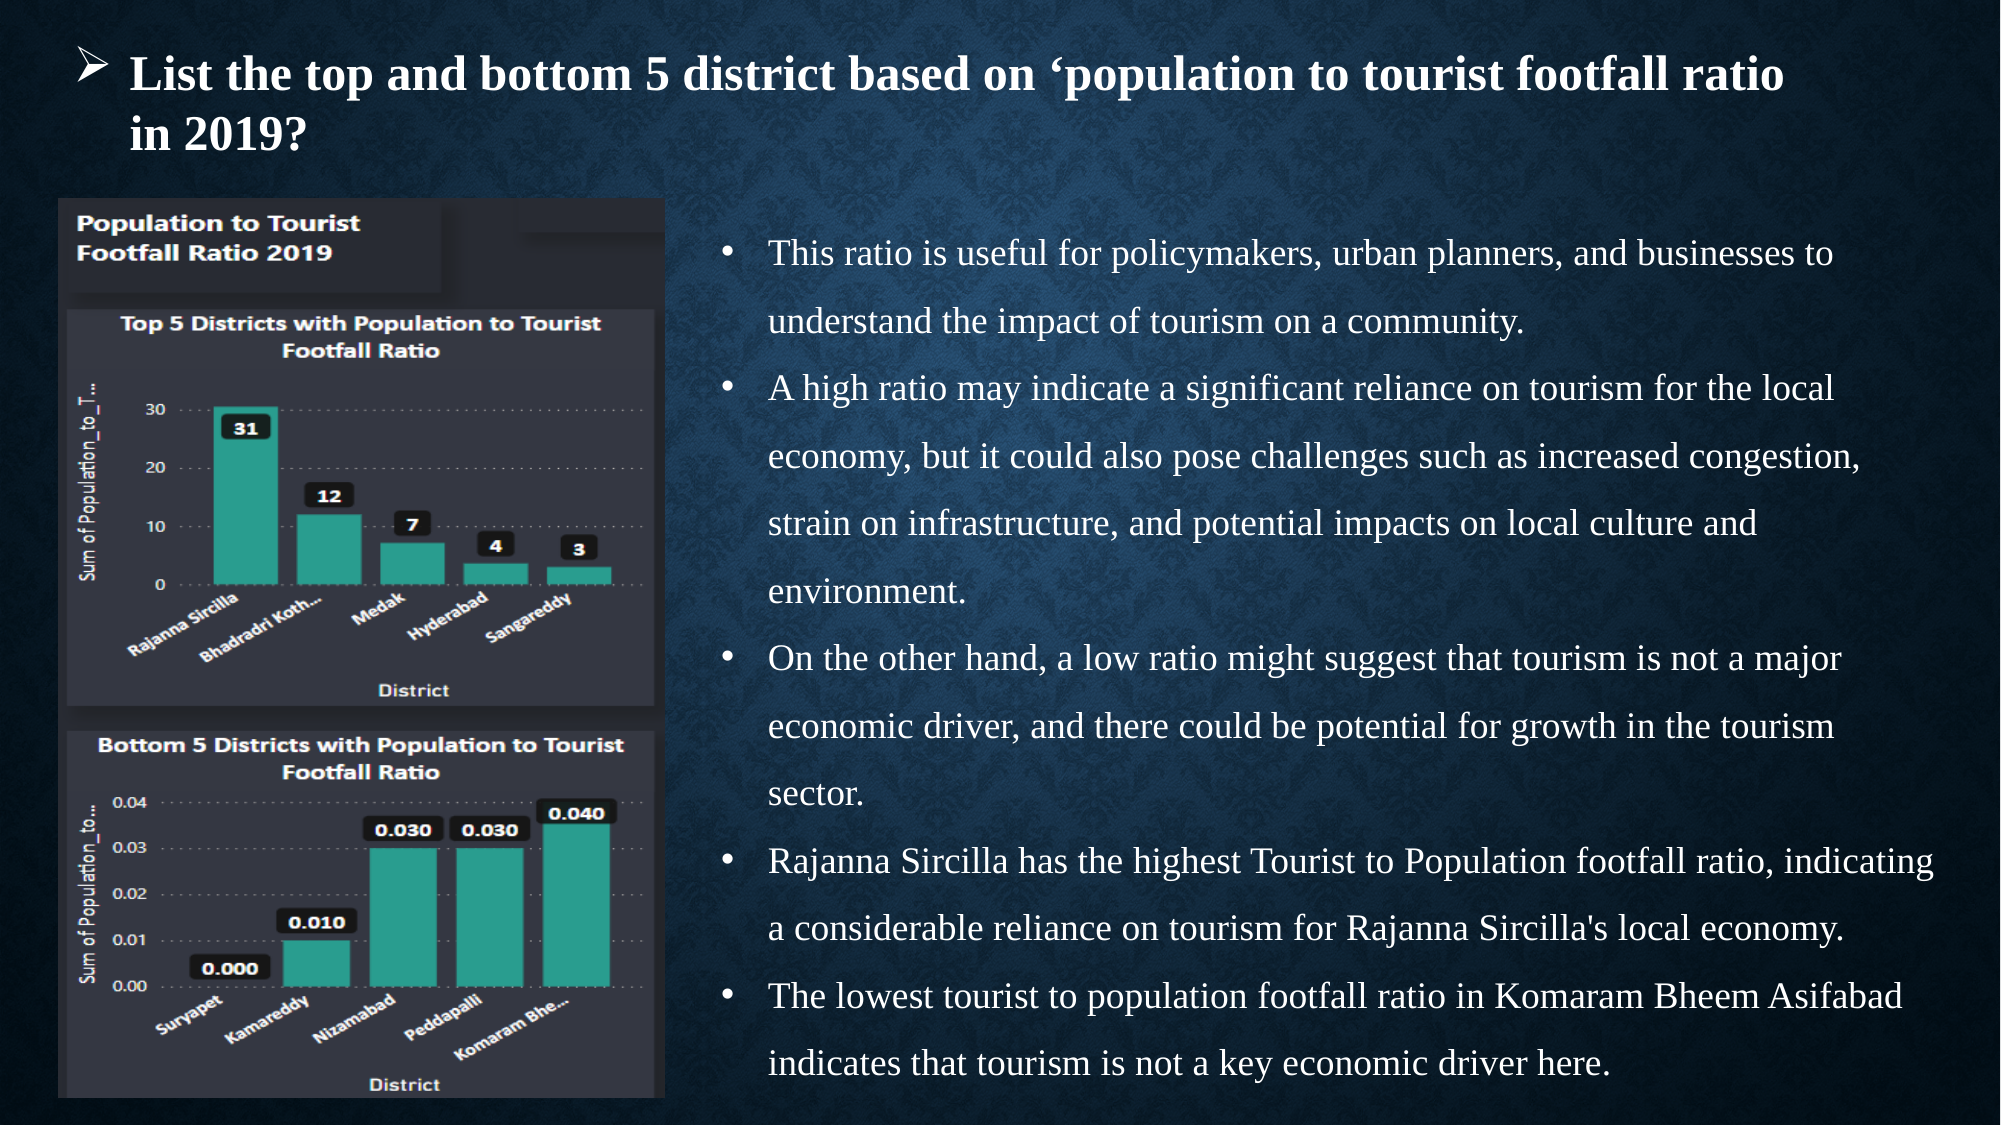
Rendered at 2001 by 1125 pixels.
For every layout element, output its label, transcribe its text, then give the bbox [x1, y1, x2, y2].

text_box List the top and bottom 5 district based on ‘population to tourist footfall ratio in 2019? [58, 32, 1822, 168]
picture [58, 197, 665, 1098]
text_box This ratio is useful for policymakers, urban planners, and businesses to understand the impact of tourism on a community. A high ratio may indicate a significant reliance on tourism for the local economy, but it could also pose challenges such as increased congestion, strain on infrastructure, and potential impacts on local culture and environment. On the other hand, a low ratio might suggest that tourism is not a major economic driver, and there could be potential for growth in the tourism sector. Rajanna Sircilla has the highest Tourist to Population footfall ratio, indicating a considerable reliance on tourism for Rajanna Sircilla's local economy. The lowest tourist to population footfall ratio in Komaram Bheem Asifabad indicates that tourism is not a key economic driver here. [706, 198, 1958, 1091]
